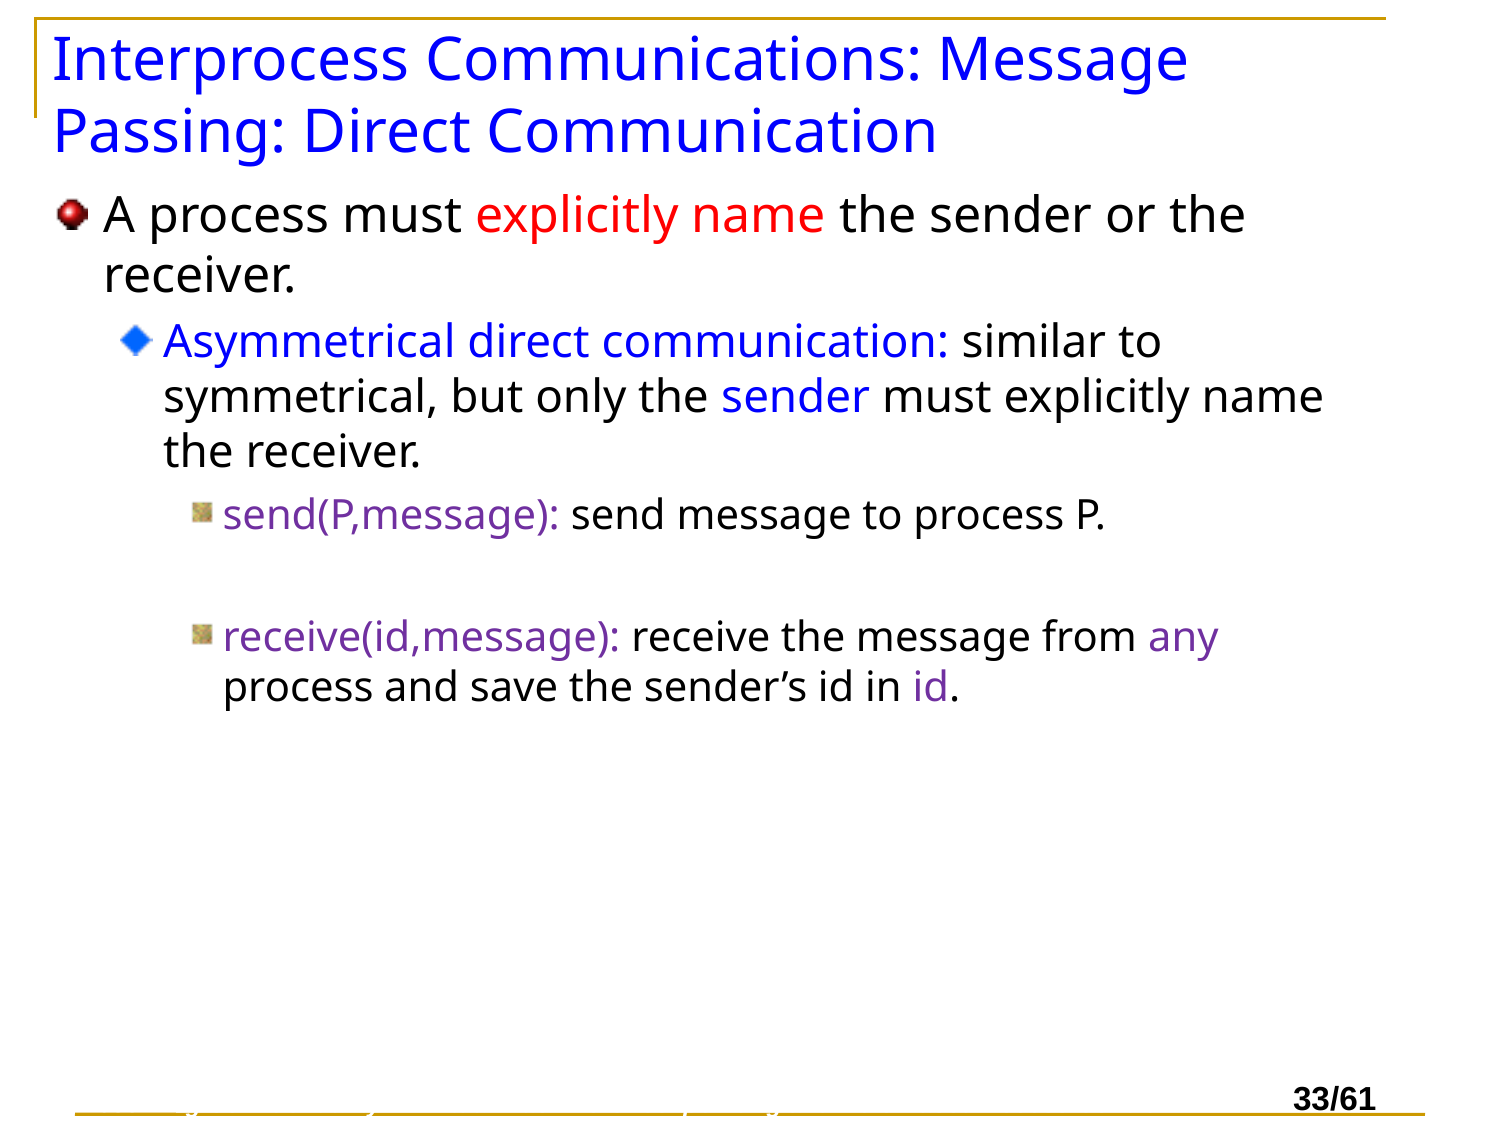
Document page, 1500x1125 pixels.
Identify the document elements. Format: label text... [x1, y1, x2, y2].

picture [188, 620, 218, 650]
footer Preserving Confidentiality in Virtual Machine Checkpointing and Role Based Access Control [0, 1050, 1340, 1125]
list A process must explicitly name the sender or the receiver. Asymmetrical direct communication: similar to symmetrical, but only the sender must explicitly name the receiver. send(P,message): send message to process P. receive(id,message): receive the message from any process and save the sender’s id in id. [37, 174, 1388, 919]
picture [52, 194, 88, 230]
picture [120, 323, 153, 356]
picture [188, 498, 218, 528]
title Interprocess Communications: Message Passing: Direct Communication [37, 12, 1438, 200]
